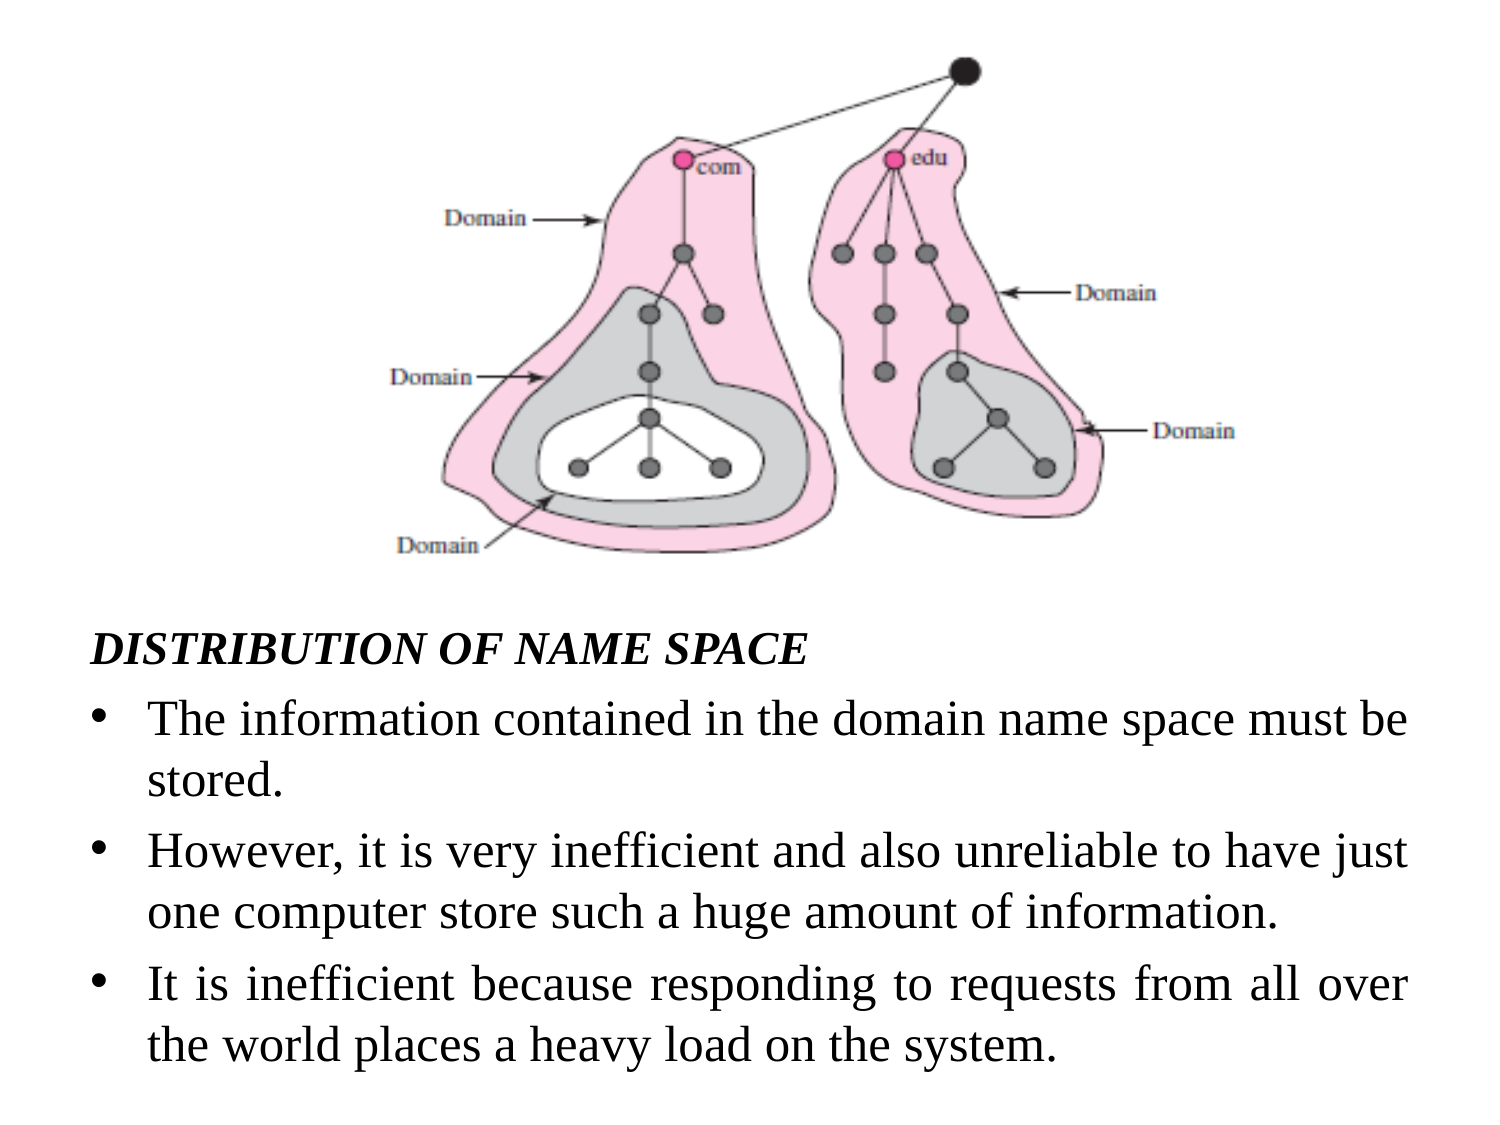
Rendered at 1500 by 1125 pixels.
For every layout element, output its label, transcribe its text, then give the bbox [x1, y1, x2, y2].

list DISTRIBUTION OF NAME SPACE The information contained in the domain name space must be stored. However, it is very inefficient and also unreliable to have just one computer store such a huge amount of information. It is inefficient because responding to requests from all over the world places a heavy load on the system. [75, 262, 1425, 1094]
picture [359, 30, 1259, 582]
